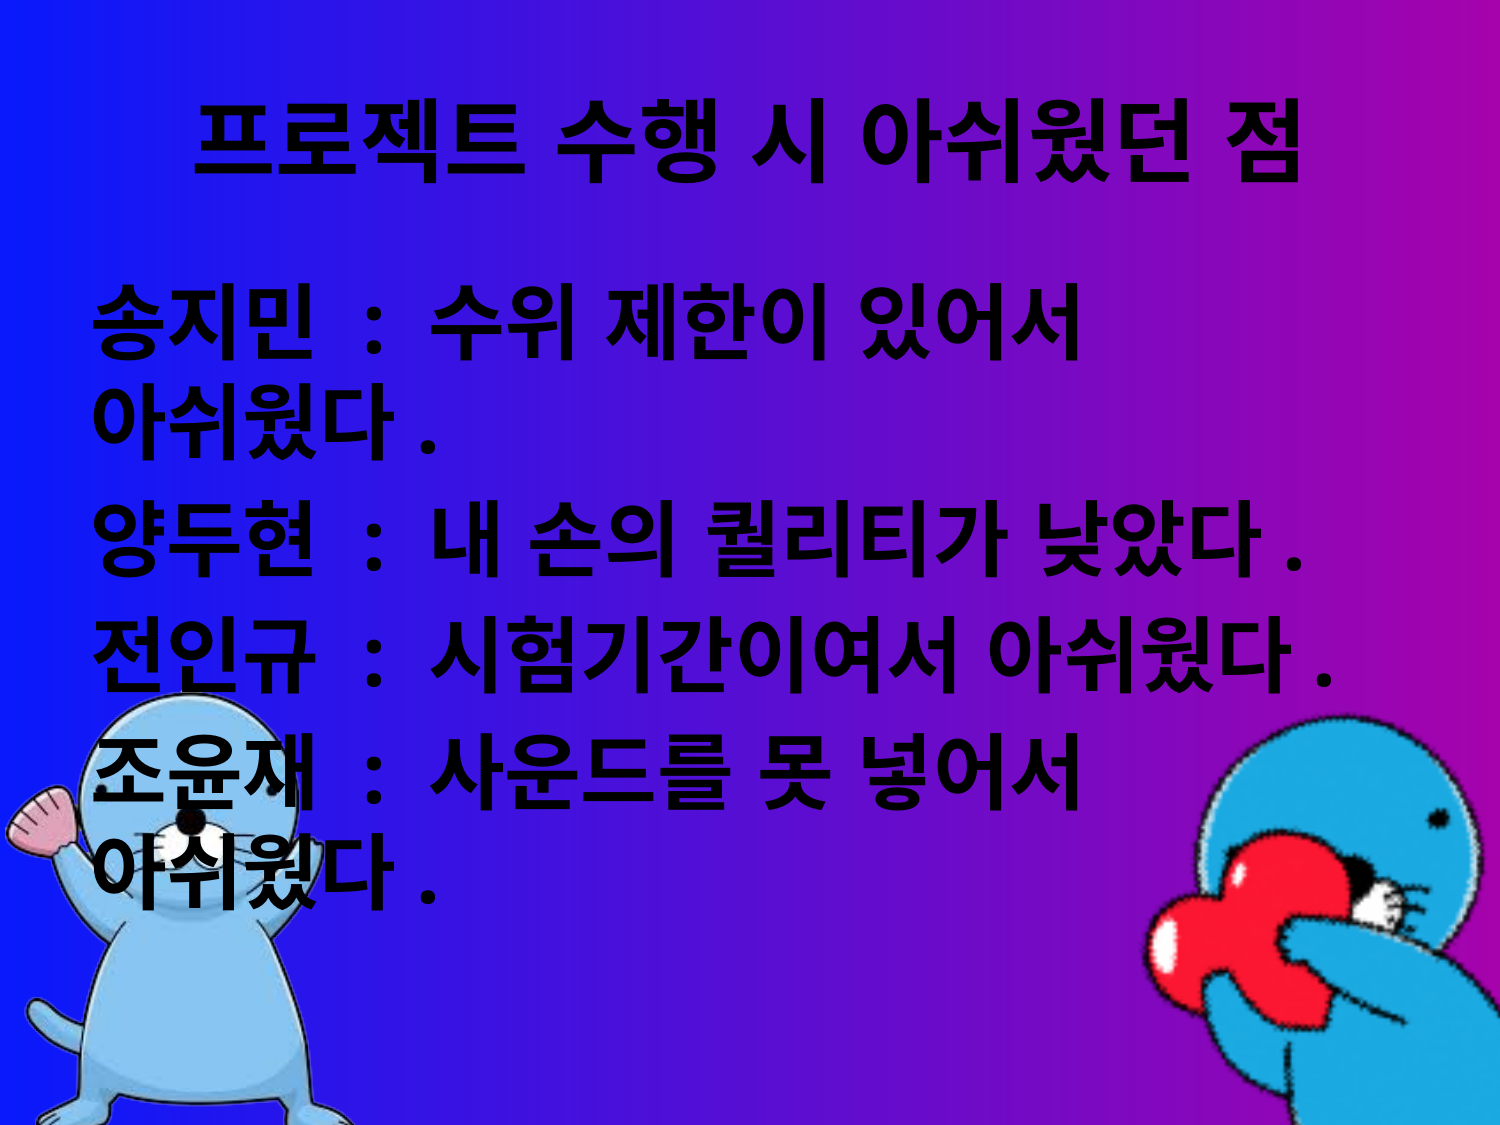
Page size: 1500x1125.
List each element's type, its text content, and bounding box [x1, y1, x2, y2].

list 송지민 : 수위 제한이 있어서 아쉬웠다. 양두현 : 내 손의 퀄리티가 낮았다. 전인규 : 시험기간이여서 아쉬웠다. 조윤재 : 사운드를 못 넣어서 아쉬웠다. [1071, 262, 1425, 712]
title 프로젝트 수행 시 아쉬웠던 점 [1071, 45, 1425, 233]
picture [0, 30, 1500, 1125]
